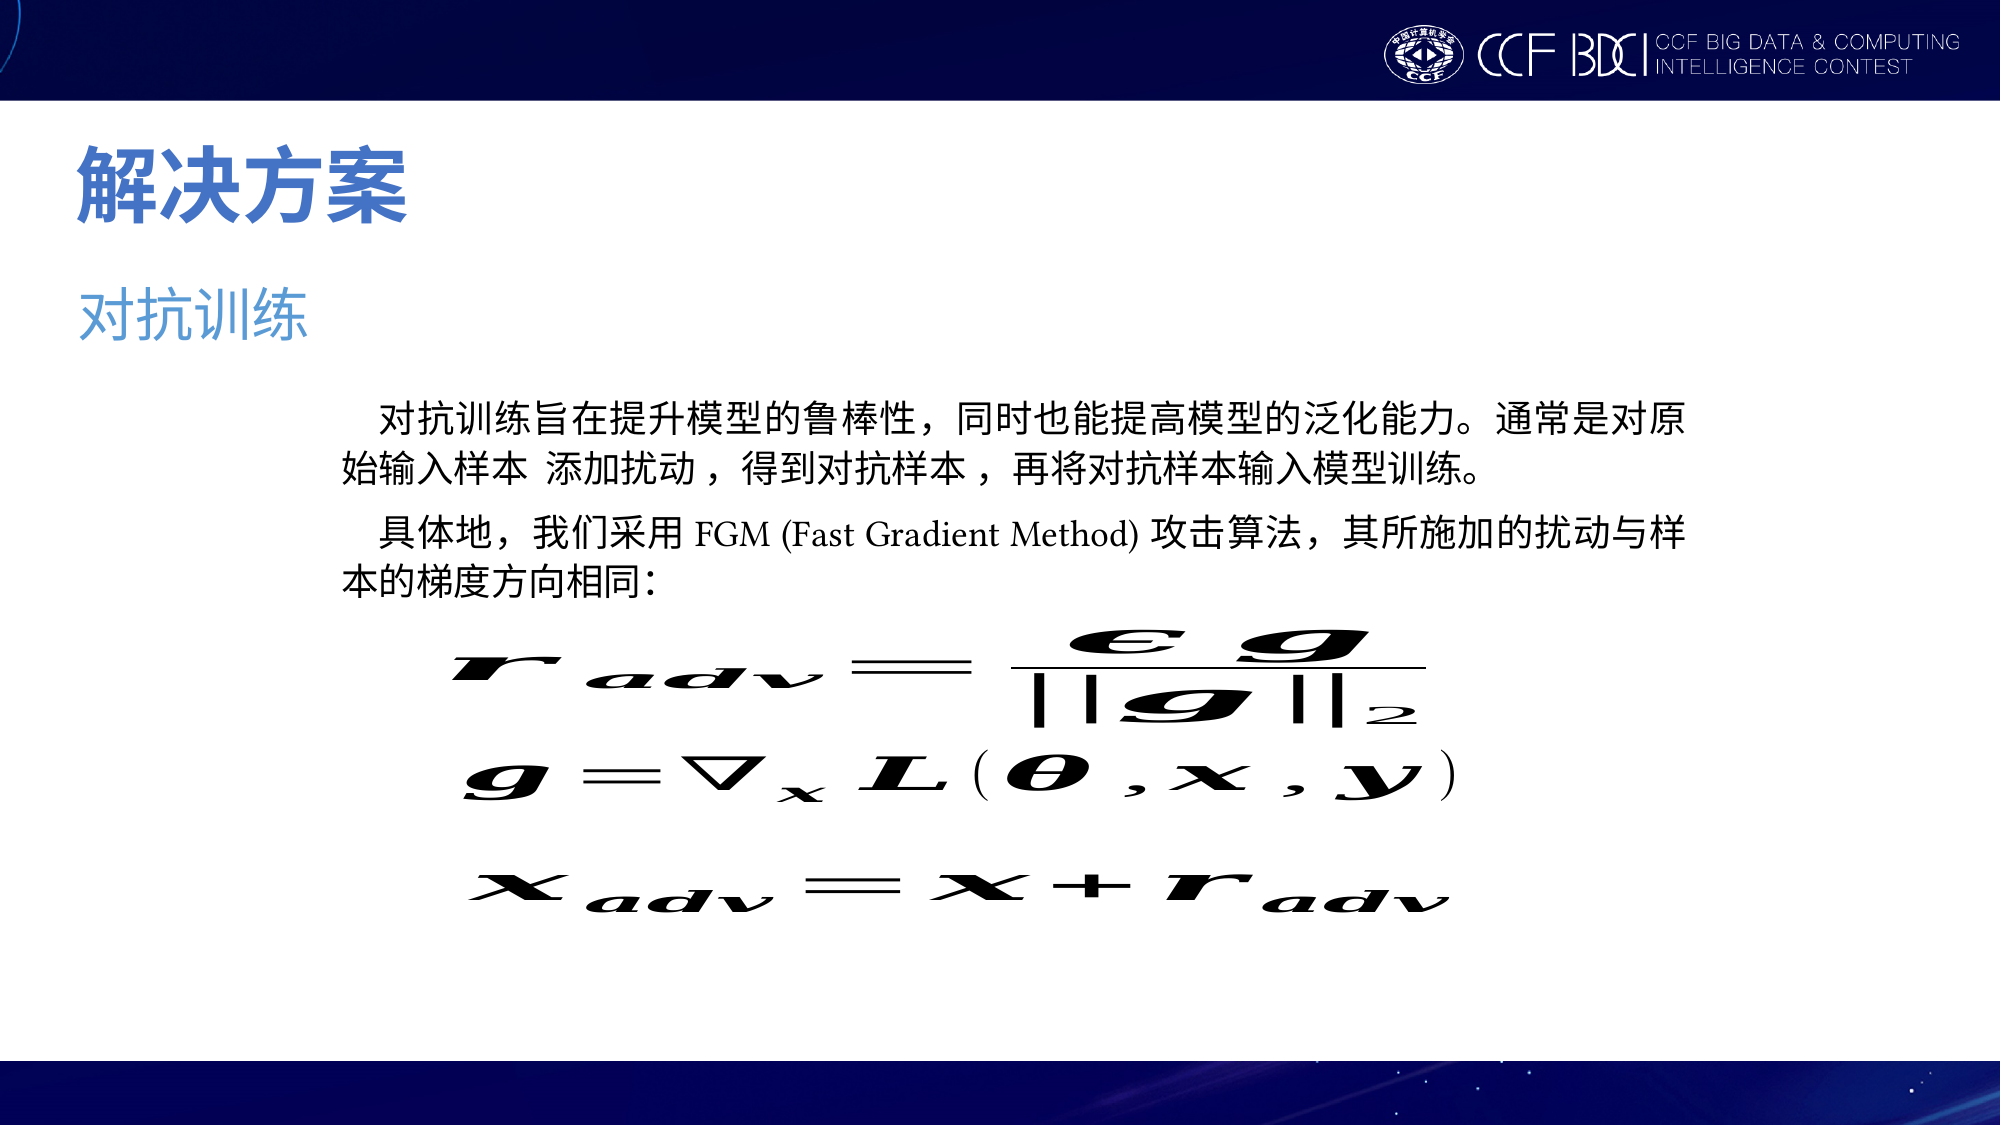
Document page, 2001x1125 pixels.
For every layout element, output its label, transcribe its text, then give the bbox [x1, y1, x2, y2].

picture [0, 1061, 2000, 1125]
text_box 对抗训练 [62, 271, 326, 357]
text_box 解决方案 [60, 125, 815, 241]
picture [0, 0, 2000, 100]
